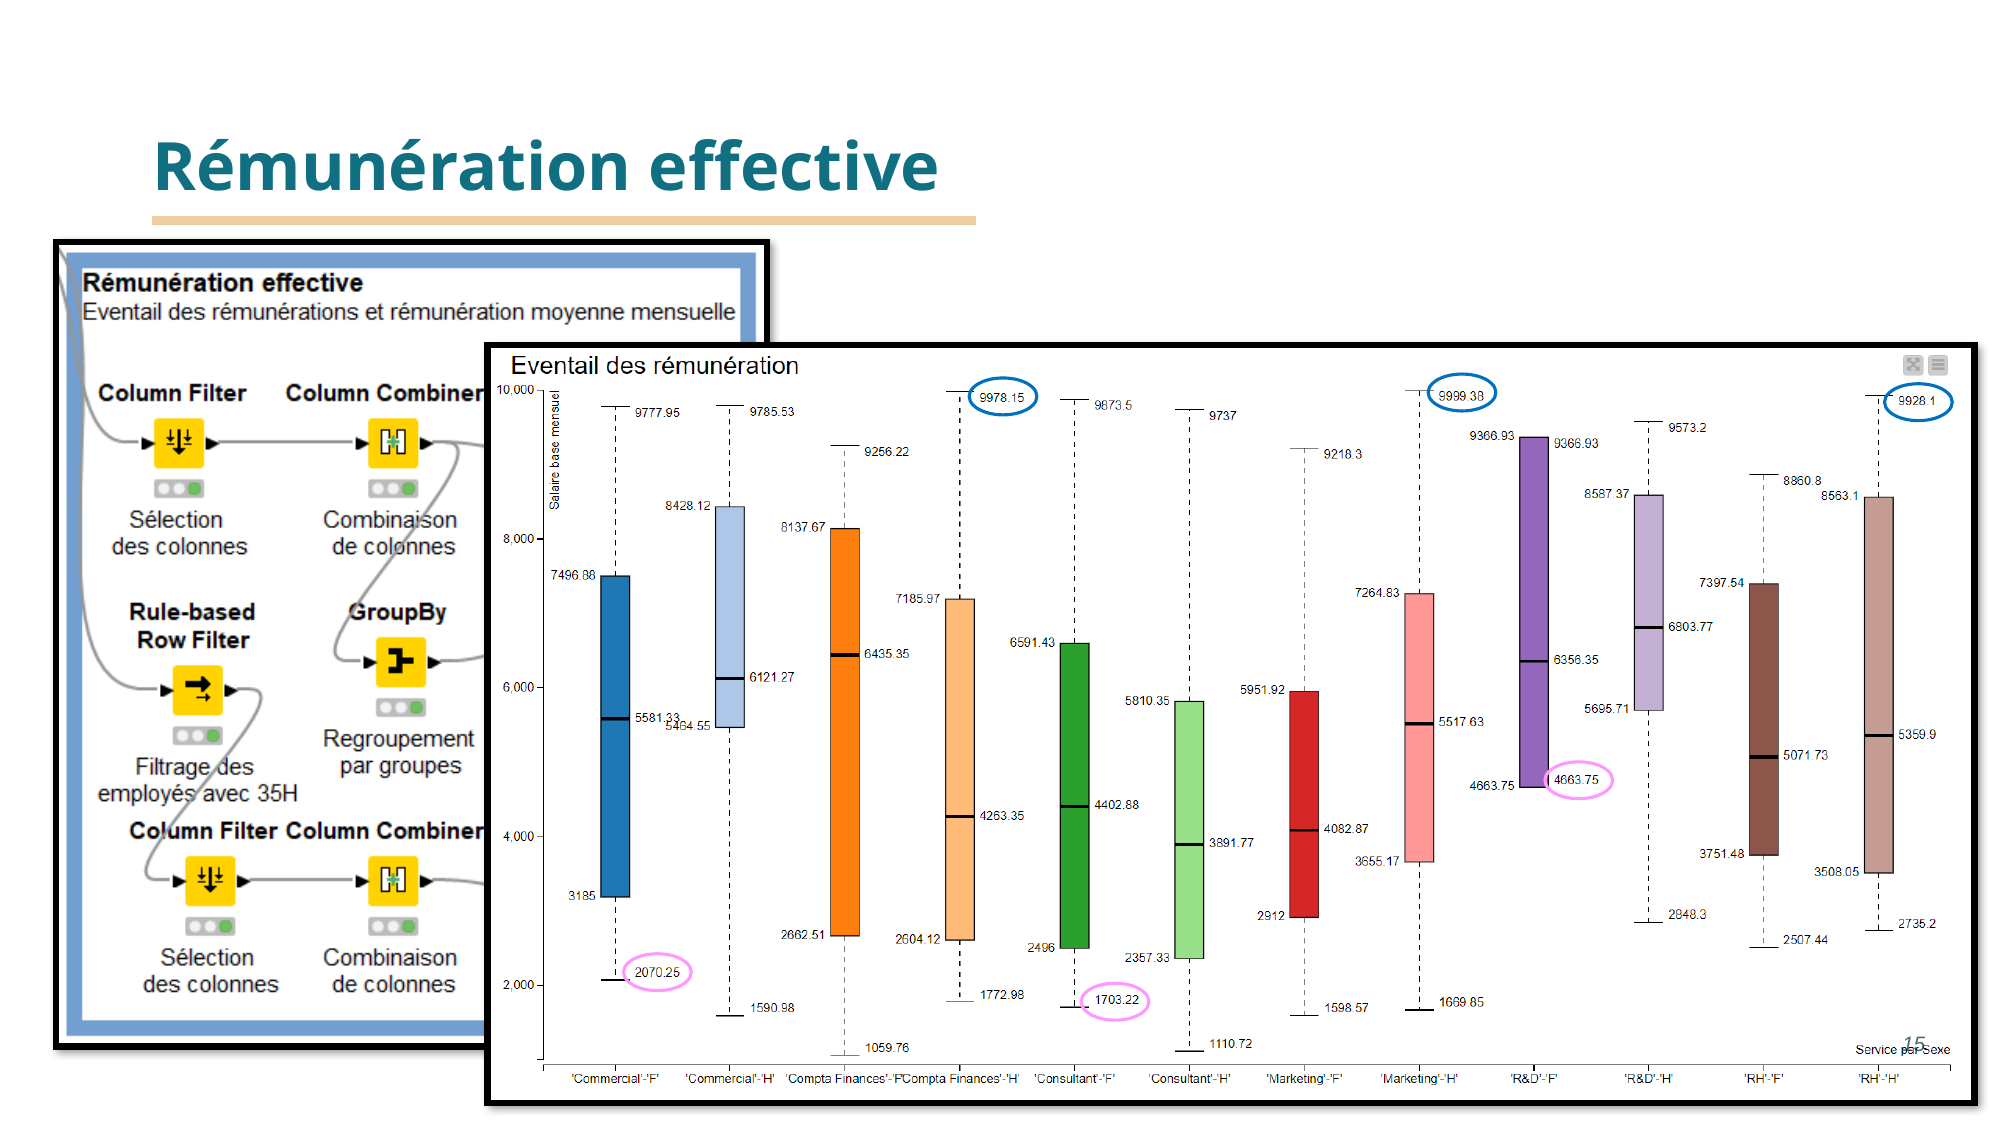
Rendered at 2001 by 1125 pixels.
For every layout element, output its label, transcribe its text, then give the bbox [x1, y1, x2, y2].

picture [59, 244, 1972, 1100]
title Rémunération effective [137, 59, 1863, 278]
